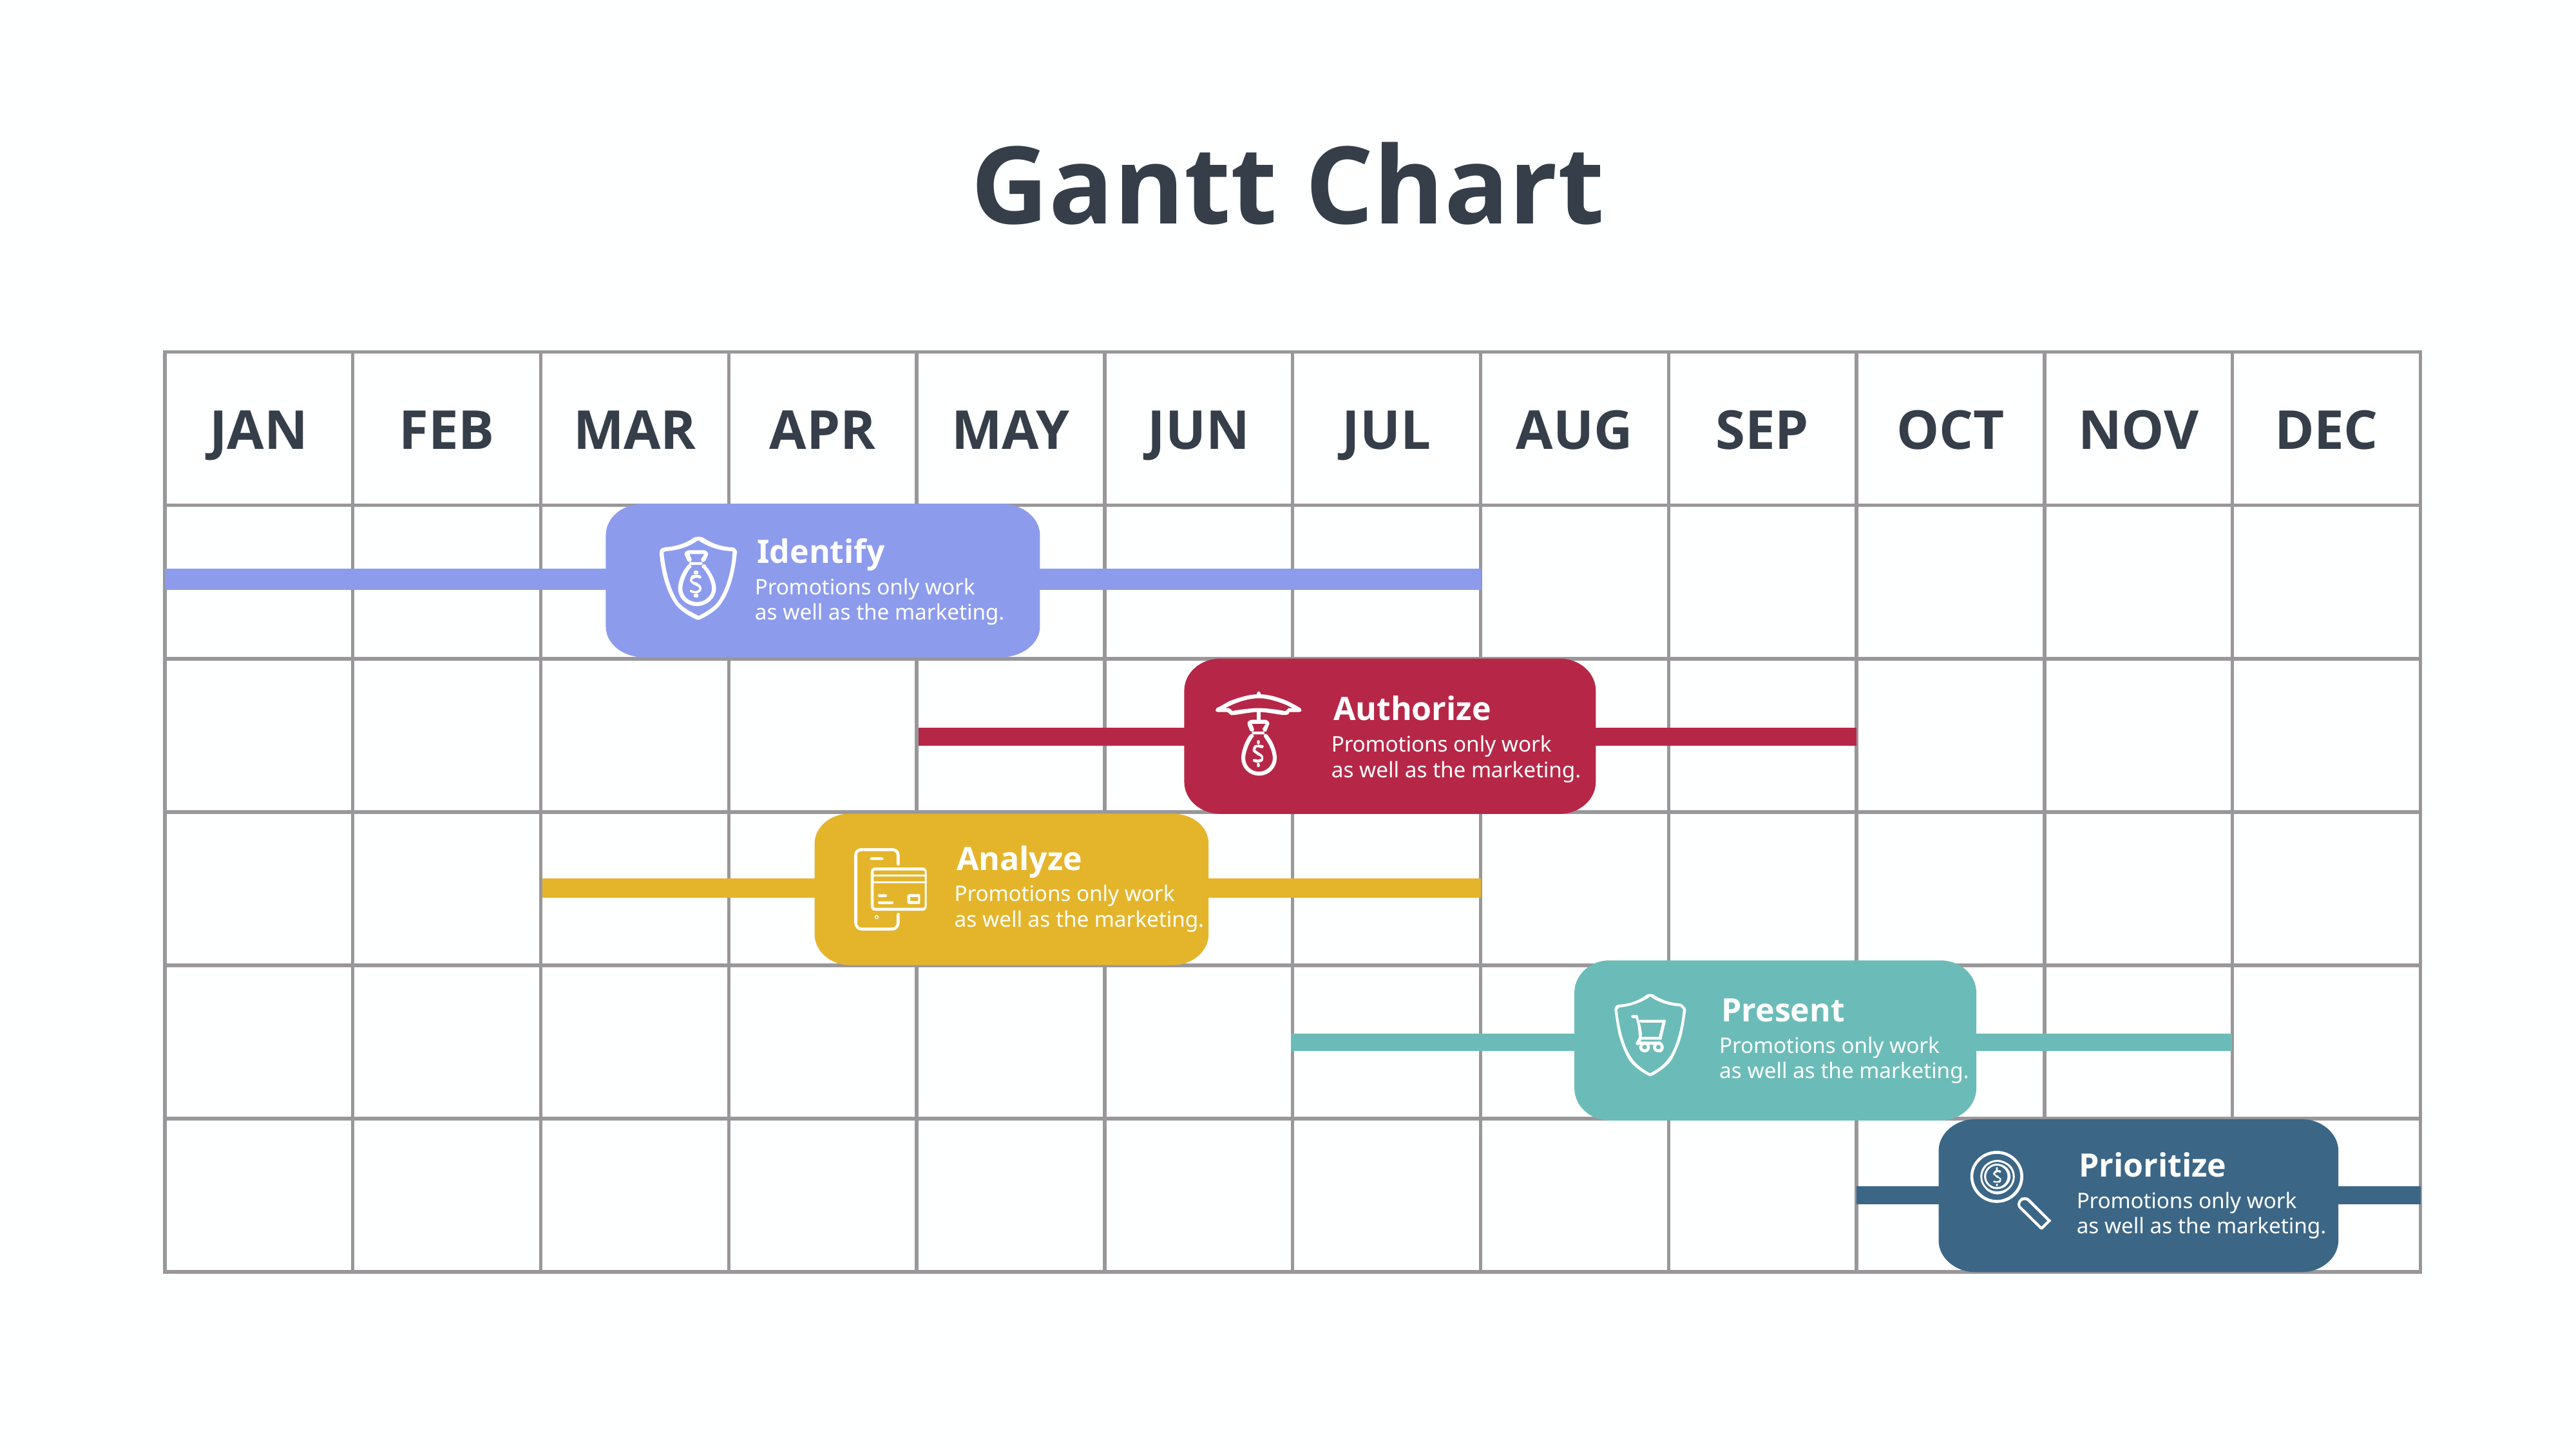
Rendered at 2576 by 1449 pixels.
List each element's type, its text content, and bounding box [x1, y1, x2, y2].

table_cell [919, 967, 1103, 1117]
table_cell [1575, 661, 1667, 727]
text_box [1970, 1140, 2344, 1244]
table_cell [1294, 590, 1479, 657]
table_header JAN [167, 354, 351, 504]
text_box [1938, 1119, 2338, 1273]
table_cell [1011, 590, 1103, 657]
text_box [1290, 1034, 1574, 1052]
text_box [164, 569, 606, 590]
table_header MAR [542, 354, 727, 504]
table_cell [2046, 967, 2231, 1034]
table_cell [1182, 814, 1291, 878]
table_cell [1482, 1121, 1667, 1270]
table_cell [542, 590, 634, 657]
text_box [542, 878, 814, 898]
table_cell [2234, 661, 2419, 810]
text_box [1574, 960, 1977, 1121]
table_cell [2234, 967, 2419, 1117]
table_cell [1670, 814, 1855, 960]
table_cell [1964, 967, 2043, 1034]
table_cell [1858, 814, 2043, 963]
text_box [1184, 658, 1596, 814]
table_cell [1482, 507, 1667, 657]
table_cell [167, 661, 351, 810]
text_box [919, 727, 1184, 746]
table_cell [1670, 746, 1855, 810]
table_cell [919, 1121, 1103, 1270]
table_cell [730, 661, 915, 810]
table_cell [1107, 746, 1202, 810]
table_cell [730, 898, 836, 963]
text_box [1987, 1034, 2233, 1052]
text_box [1222, 878, 1481, 898]
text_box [1614, 985, 1987, 1089]
table_cell [1294, 1052, 1479, 1117]
table_cell [542, 967, 727, 1117]
table_cell [1959, 1052, 2043, 1117]
text_box [2344, 1186, 2421, 1205]
table_cell [1858, 661, 2043, 810]
table_cell [542, 507, 625, 569]
text_box [1856, 1186, 1938, 1205]
table_cell [1107, 1121, 1291, 1270]
table_cell [1858, 507, 2043, 657]
table_cell [2317, 1205, 2419, 1270]
table_cell [354, 967, 539, 1117]
table_header MAY [919, 354, 1103, 504]
table_cell [2234, 507, 2419, 657]
table_cell [1482, 1052, 1592, 1117]
text_box [1043, 569, 1481, 590]
table_cell [1107, 967, 1291, 1117]
table_cell [2046, 661, 2231, 810]
table_cell [1578, 746, 1667, 810]
table_cell [354, 1121, 539, 1270]
table_cell [167, 967, 351, 1117]
table_cell [167, 507, 351, 569]
table_cell [1294, 814, 1479, 878]
table_cell [2046, 1052, 2231, 1117]
table_cell [167, 1121, 351, 1270]
table_cell [1670, 507, 1855, 657]
table_header AUG [1482, 354, 1667, 504]
table_cell [2046, 814, 2231, 963]
table_cell [2046, 507, 2231, 657]
table_cell [1294, 898, 1479, 963]
table_header FEB [354, 354, 539, 504]
table_cell [730, 814, 841, 878]
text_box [659, 526, 1043, 630]
table_cell [1294, 507, 1479, 569]
table_cell [730, 1121, 915, 1270]
table_header DEC [2234, 354, 2419, 504]
text_box [606, 504, 1040, 658]
table_cell [1482, 967, 1587, 1034]
table_cell [1107, 507, 1291, 569]
table_cell [1107, 590, 1291, 657]
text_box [854, 833, 1222, 937]
text_box Gantt Chart [962, 111, 1614, 250]
table_cell [354, 814, 539, 963]
table_cell [2234, 814, 2419, 963]
table_cell [1670, 1121, 1855, 1270]
table_cell [354, 507, 539, 569]
table_cell [542, 661, 727, 810]
table_cell [542, 1121, 727, 1270]
table_cell [1294, 967, 1479, 1034]
table_header OCT [1858, 354, 2043, 504]
table_header SEP [1670, 354, 1855, 504]
table_cell [542, 898, 727, 963]
table_header JUN [1107, 354, 1291, 504]
table_cell [1858, 1205, 1960, 1270]
table_header APR [730, 354, 915, 504]
table_cell [354, 661, 539, 810]
table_cell [1020, 507, 1103, 569]
table_cell [167, 590, 351, 657]
table_cell [919, 746, 1103, 810]
table_cell [1670, 661, 1855, 727]
table_cell [167, 814, 351, 963]
table_cell [1294, 1121, 1479, 1270]
text_box [814, 813, 1208, 965]
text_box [1216, 683, 1599, 788]
table_header JUL [1294, 354, 1479, 504]
table_cell [1107, 661, 1205, 727]
table_cell [730, 967, 915, 1117]
table_cell [1482, 814, 1667, 963]
text_box [1599, 727, 1856, 746]
table_cell [2314, 1121, 2419, 1186]
table_cell [542, 814, 727, 878]
table_cell [354, 590, 539, 657]
table_cell [919, 661, 1103, 727]
table_header NOV [2046, 354, 2231, 504]
table_cell [1187, 898, 1291, 963]
table_cell [1858, 1121, 1962, 1186]
